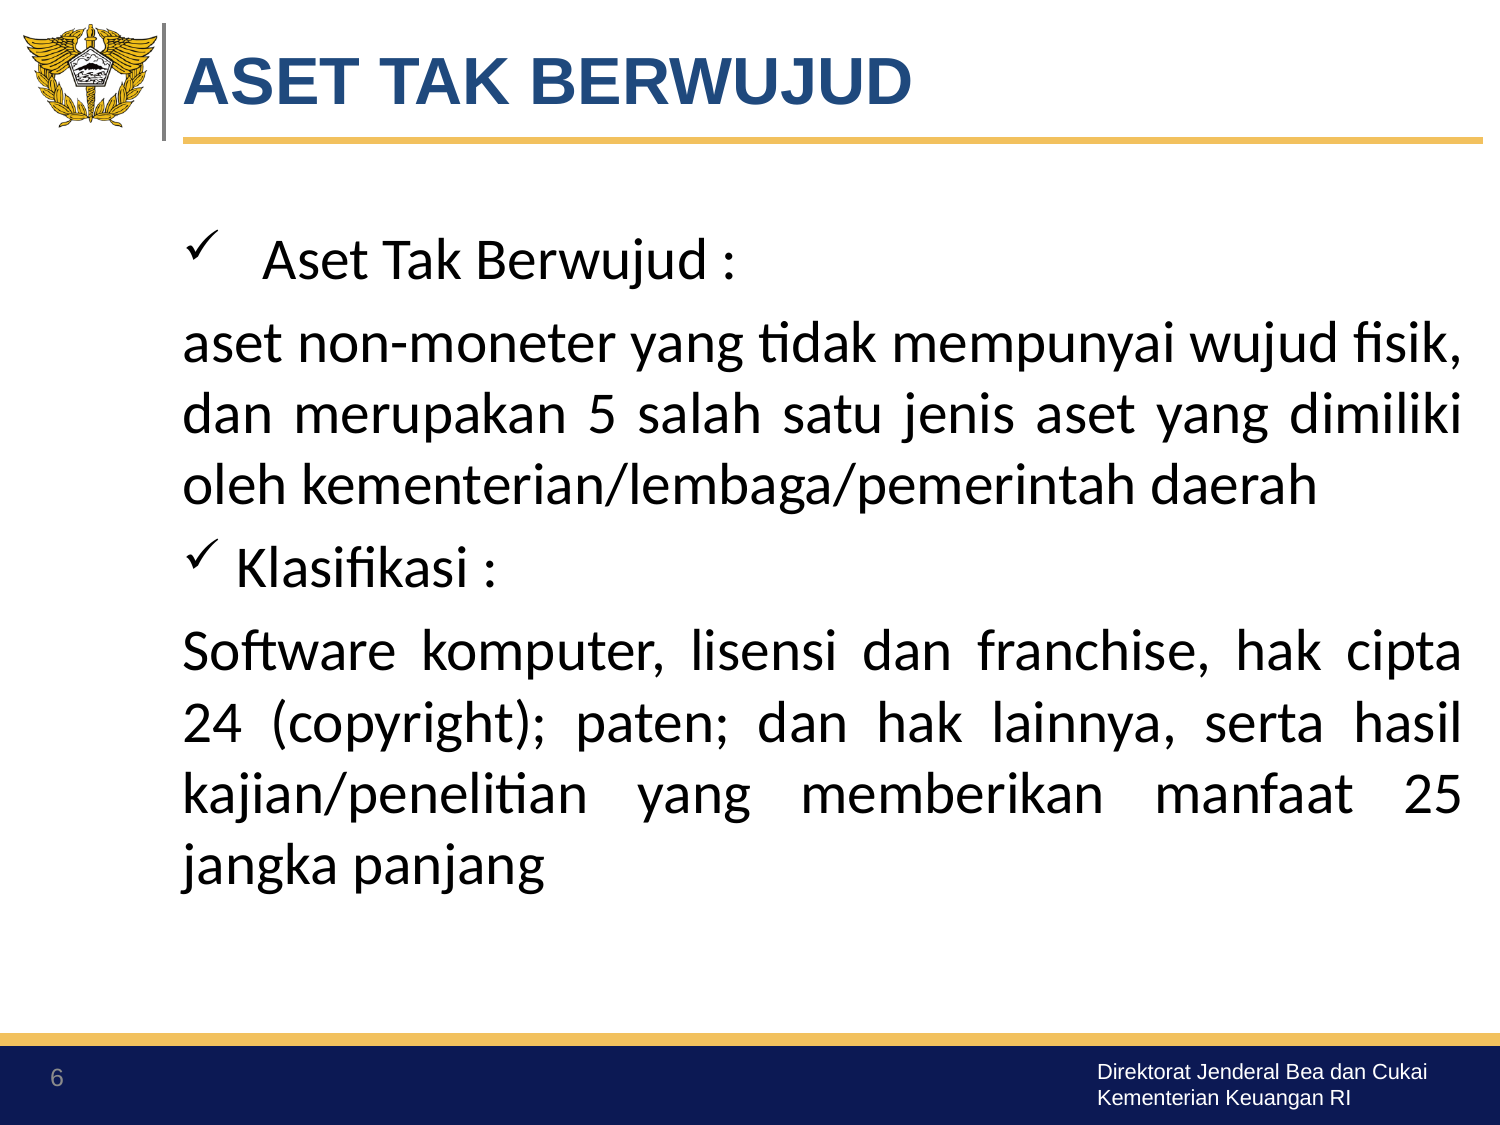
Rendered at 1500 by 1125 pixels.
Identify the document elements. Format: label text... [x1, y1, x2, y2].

title ASET TAK BERWUJUD [167, 0, 1500, 172]
text_box Aset Tak Berwujud : aset non-moneter yang tidak mempunyai wujud fisik, dan merupakan 5 salah satu jenis aset yang dimiliki oleh kementerian/lembaga/pemerintah daerah Klasifikasi : Software komputer, lisensi dan franchise, hak cipta 24 (copyright); paten; dan hak lainnya, serta hasil kajian/penelitian yang memberikan manfaat 25 jangka panjang [167, 212, 1480, 955]
picture [19, 19, 163, 134]
picture [0, 1033, 1500, 1125]
